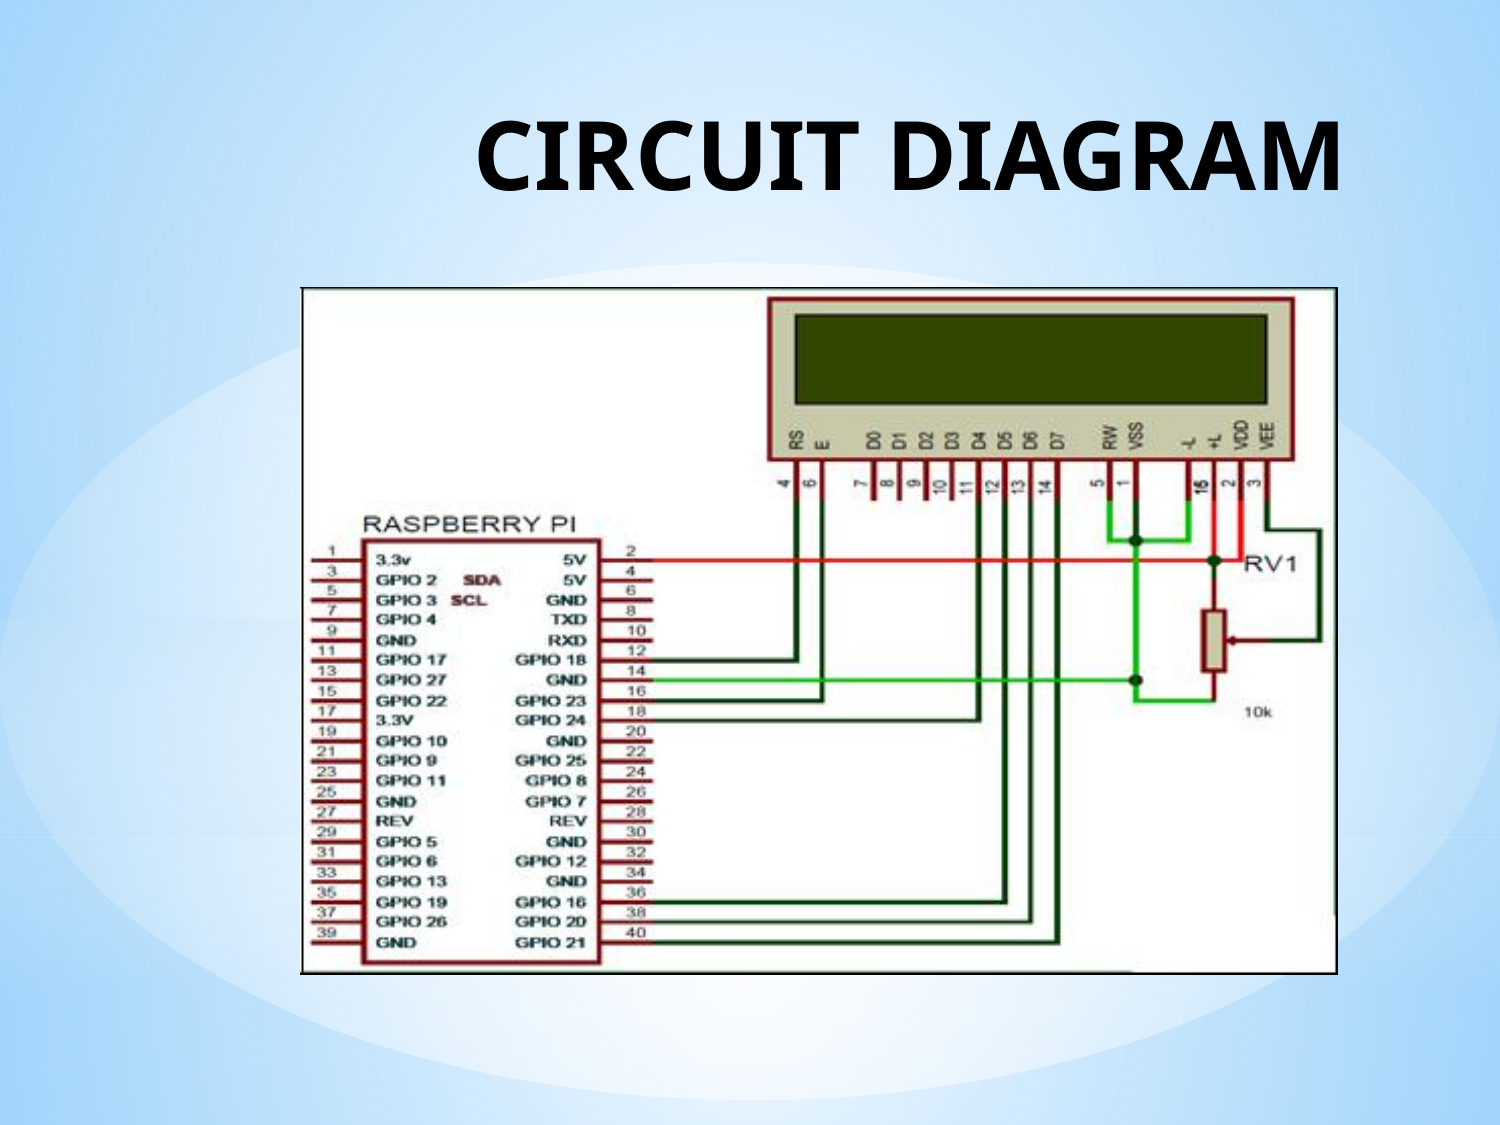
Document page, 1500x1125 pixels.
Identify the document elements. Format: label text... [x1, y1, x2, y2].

title CIRCUIT DIAGRAM [125, 87, 1363, 325]
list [299, 287, 1338, 976]
